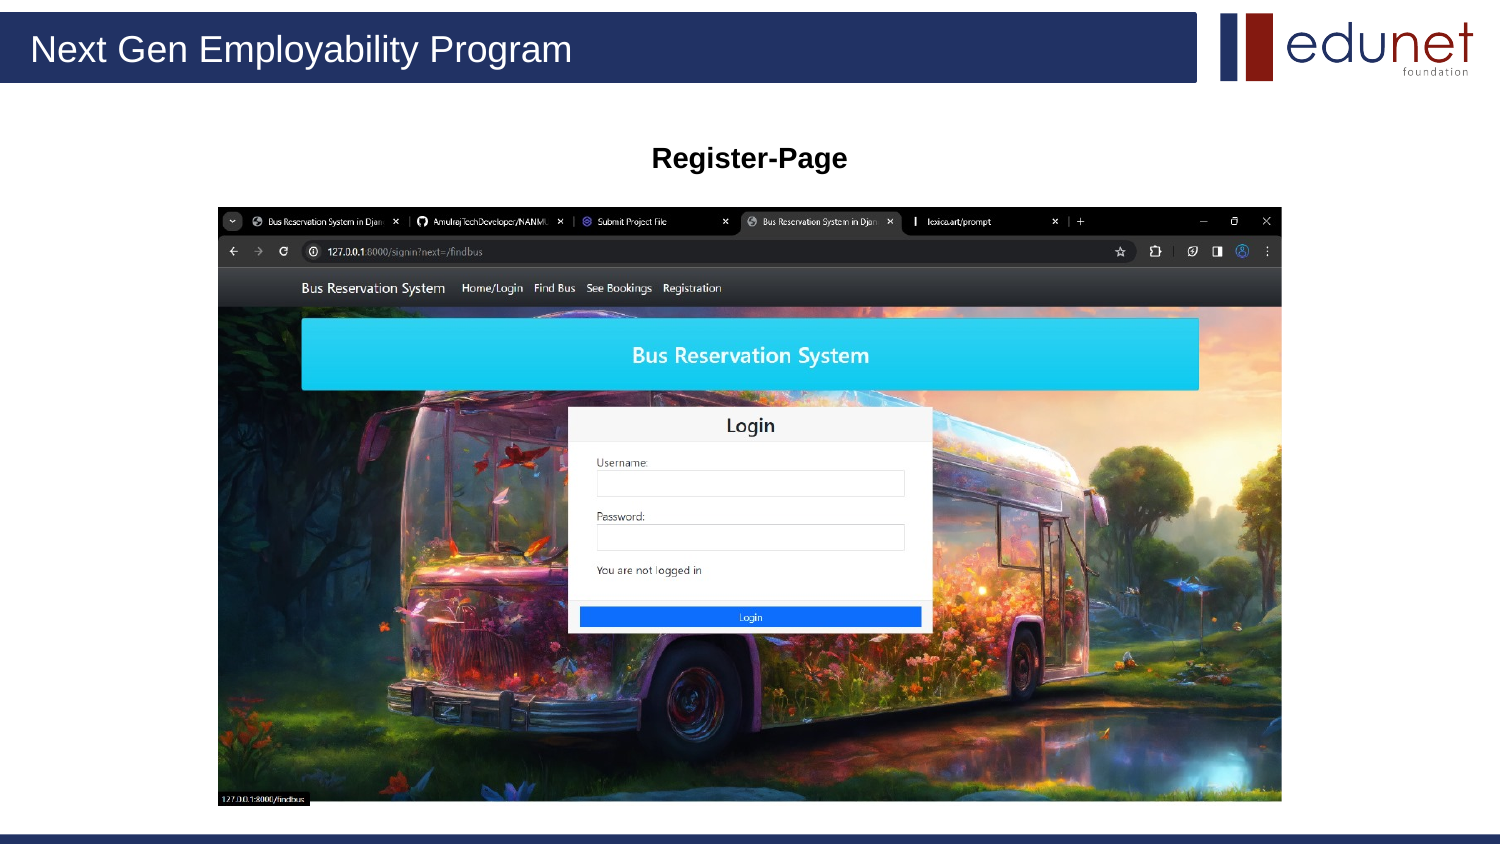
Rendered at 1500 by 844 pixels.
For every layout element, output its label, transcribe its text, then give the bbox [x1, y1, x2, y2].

picture [1279, 14, 1482, 83]
picture [217, 207, 1282, 807]
title Register-Page [103, 105, 1397, 208]
